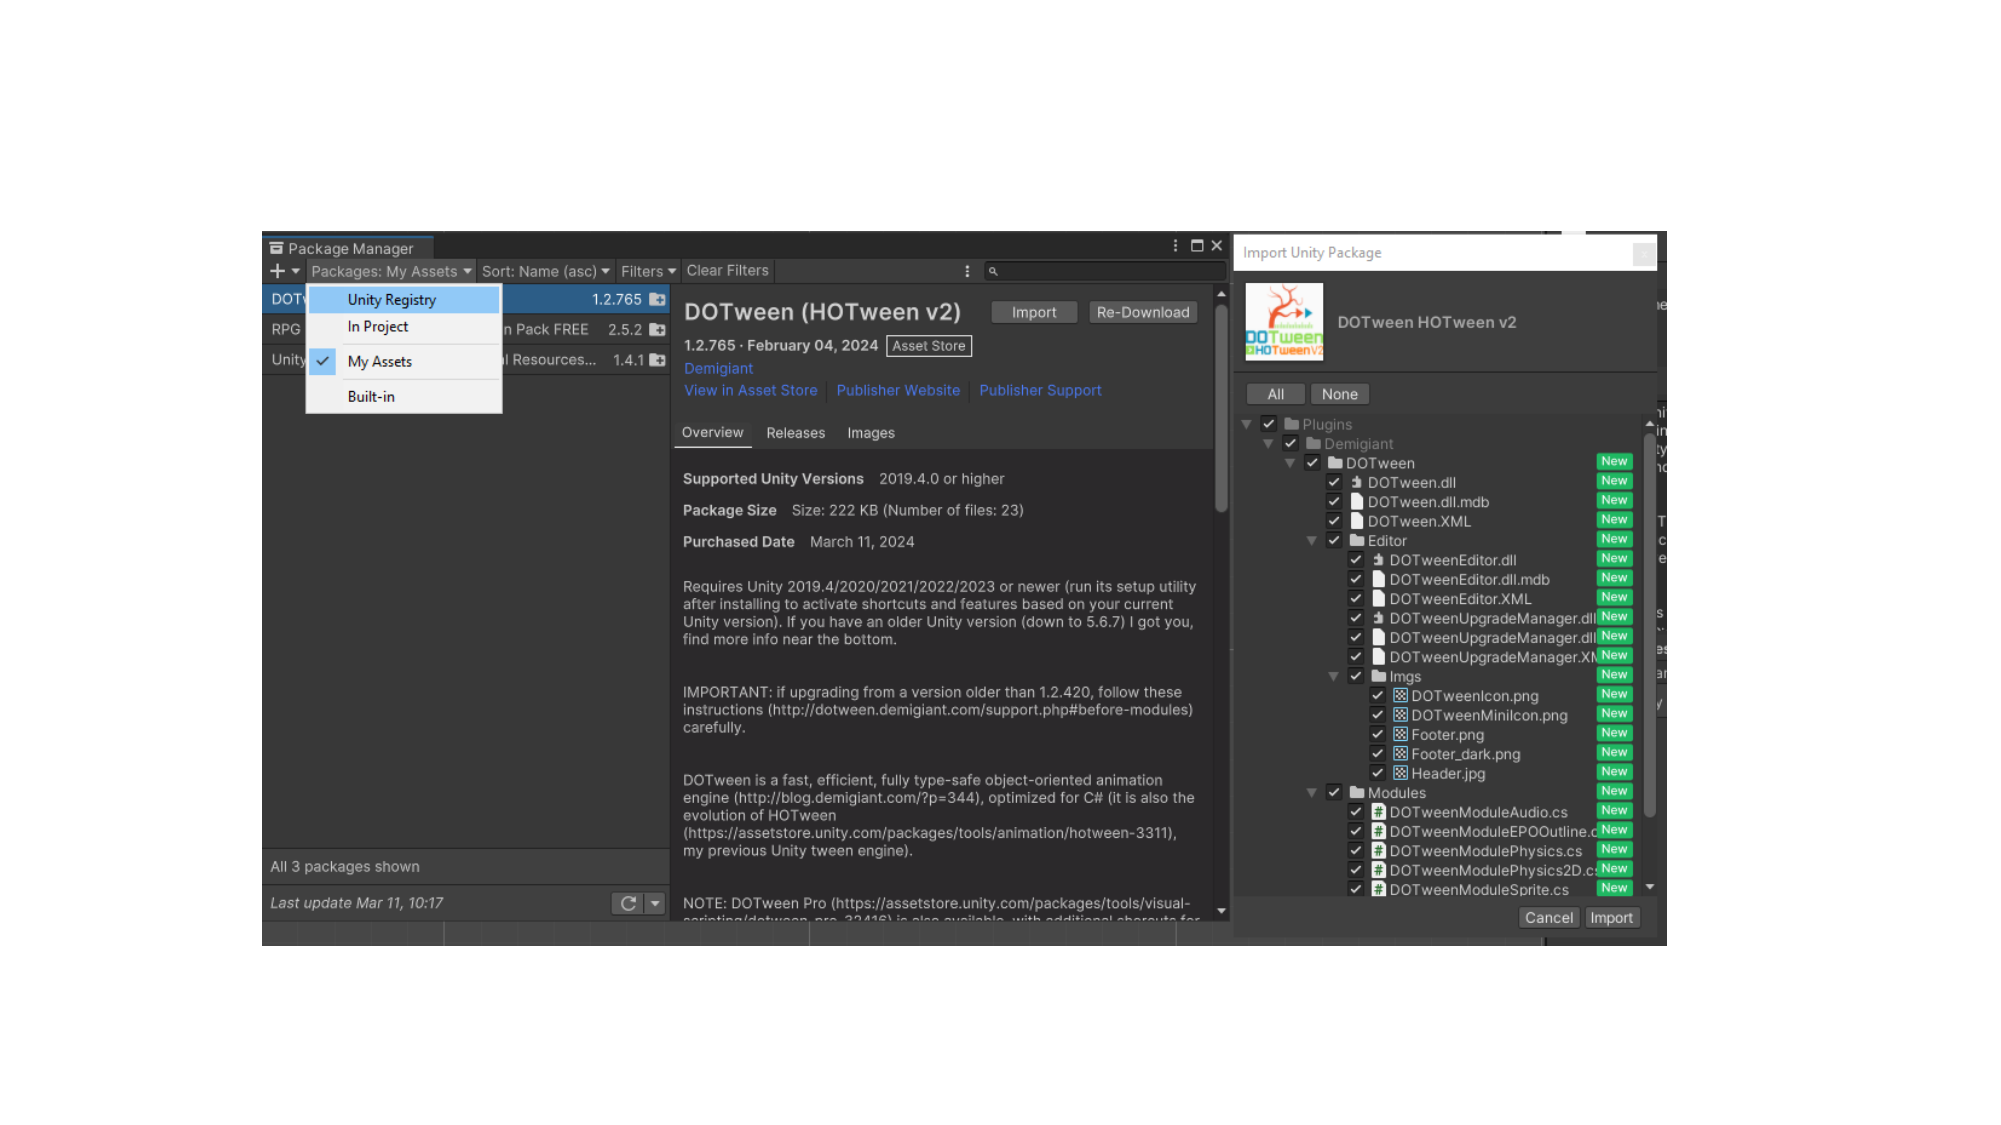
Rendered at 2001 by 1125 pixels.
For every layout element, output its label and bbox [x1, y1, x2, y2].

list [262, 231, 1667, 946]
